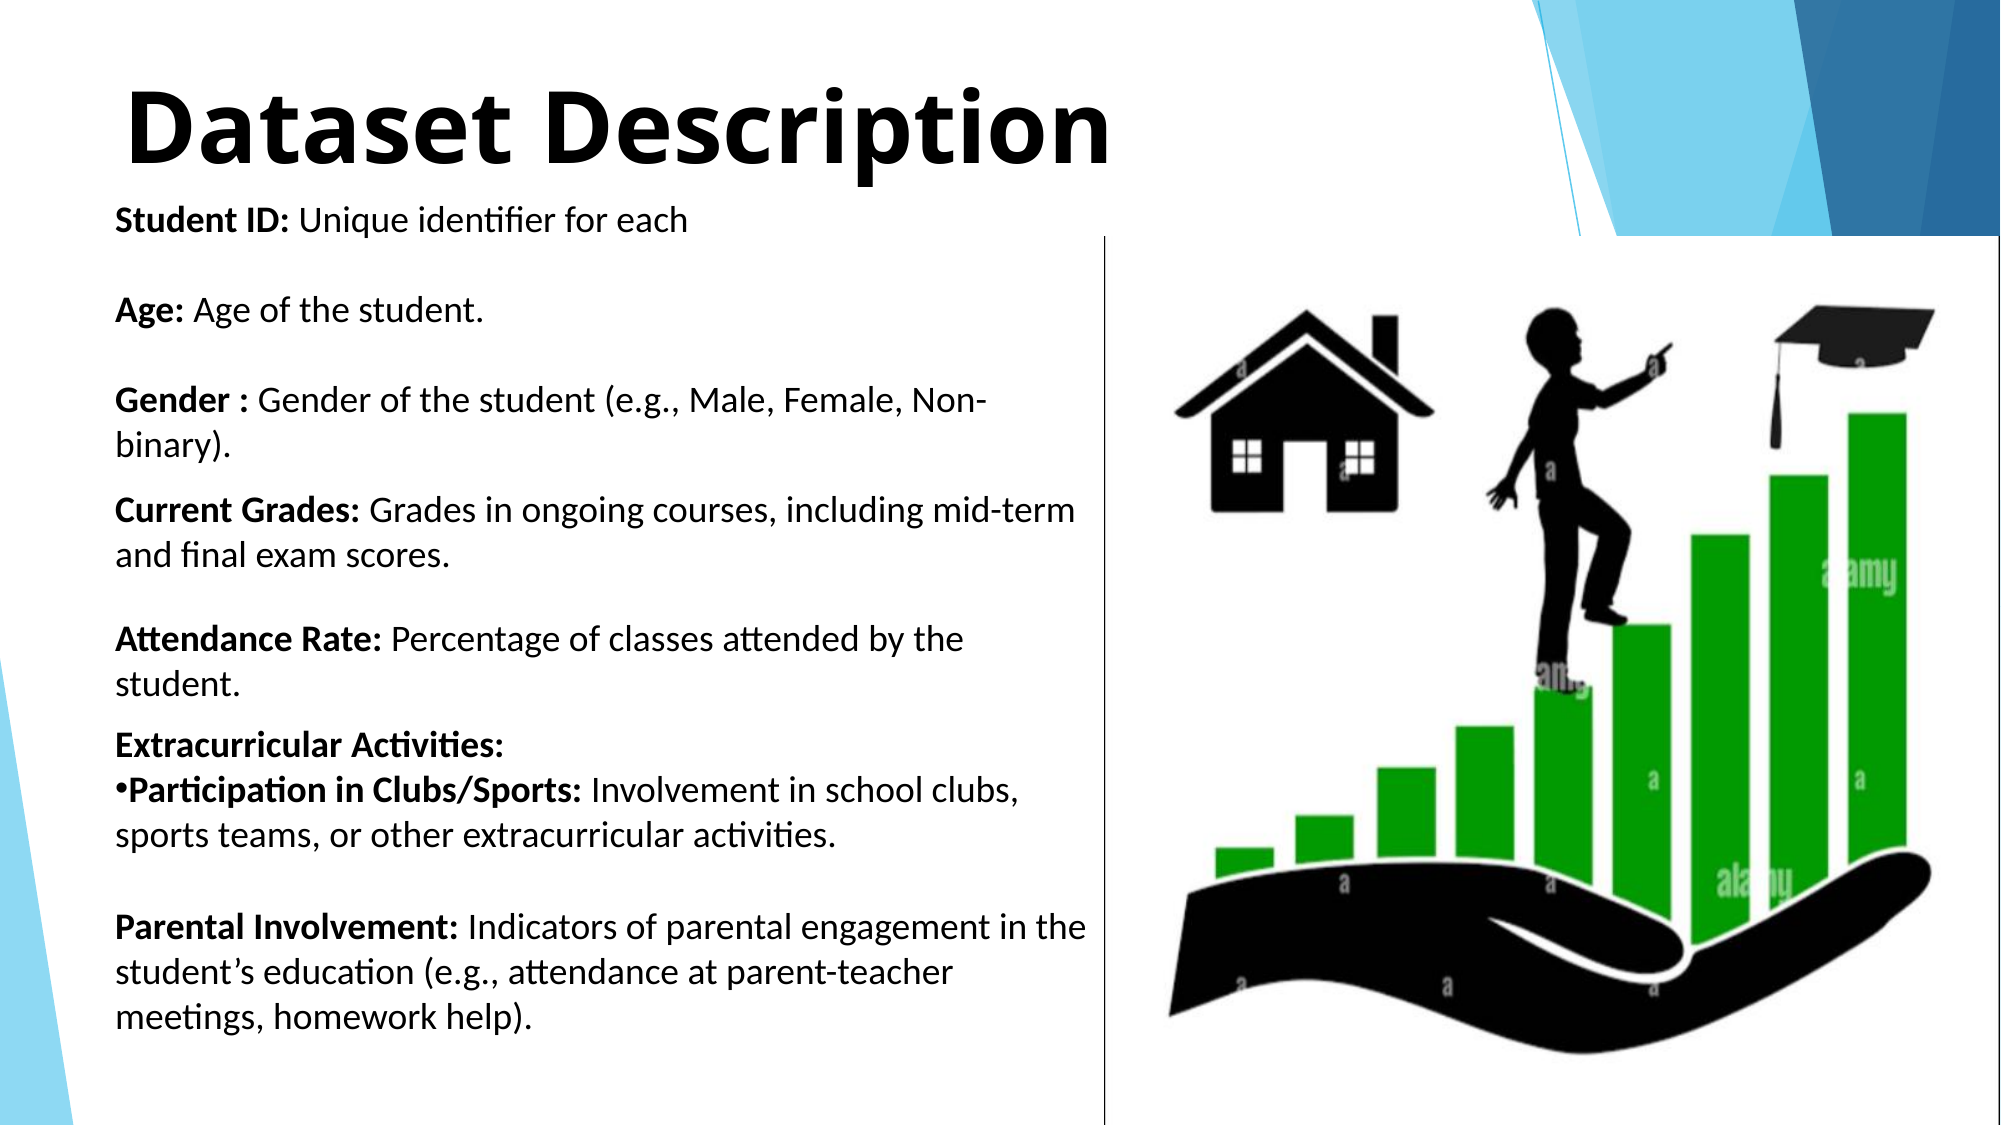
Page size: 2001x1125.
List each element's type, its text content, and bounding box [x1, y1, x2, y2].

title Dataset Description [123, 63, 1877, 188]
text_box Parental Involvement: Indicators of parental engagement in the student’s education (e.g., attendance at parent-teacher meetings, homework help). [100, 894, 1098, 1045]
text_box Student ID: Unique identifier for each Age: Age of the student. Gender : Gender of the student (e.g., Male, Female, Non-binary). [100, 187, 1103, 473]
picture [1103, 235, 2000, 1125]
text_box Extracurricular Activities: Participation in Clubs/Sports: Involvement in school clubs, sports teams, or other extracurricular activities. [100, 712, 1098, 863]
text_box Attendance Rate: Percentage of classes attended by the student. [100, 606, 1098, 712]
text_box Current Grades: Grades in ongoing courses, including mid-term and final exam scores. [100, 477, 1098, 583]
